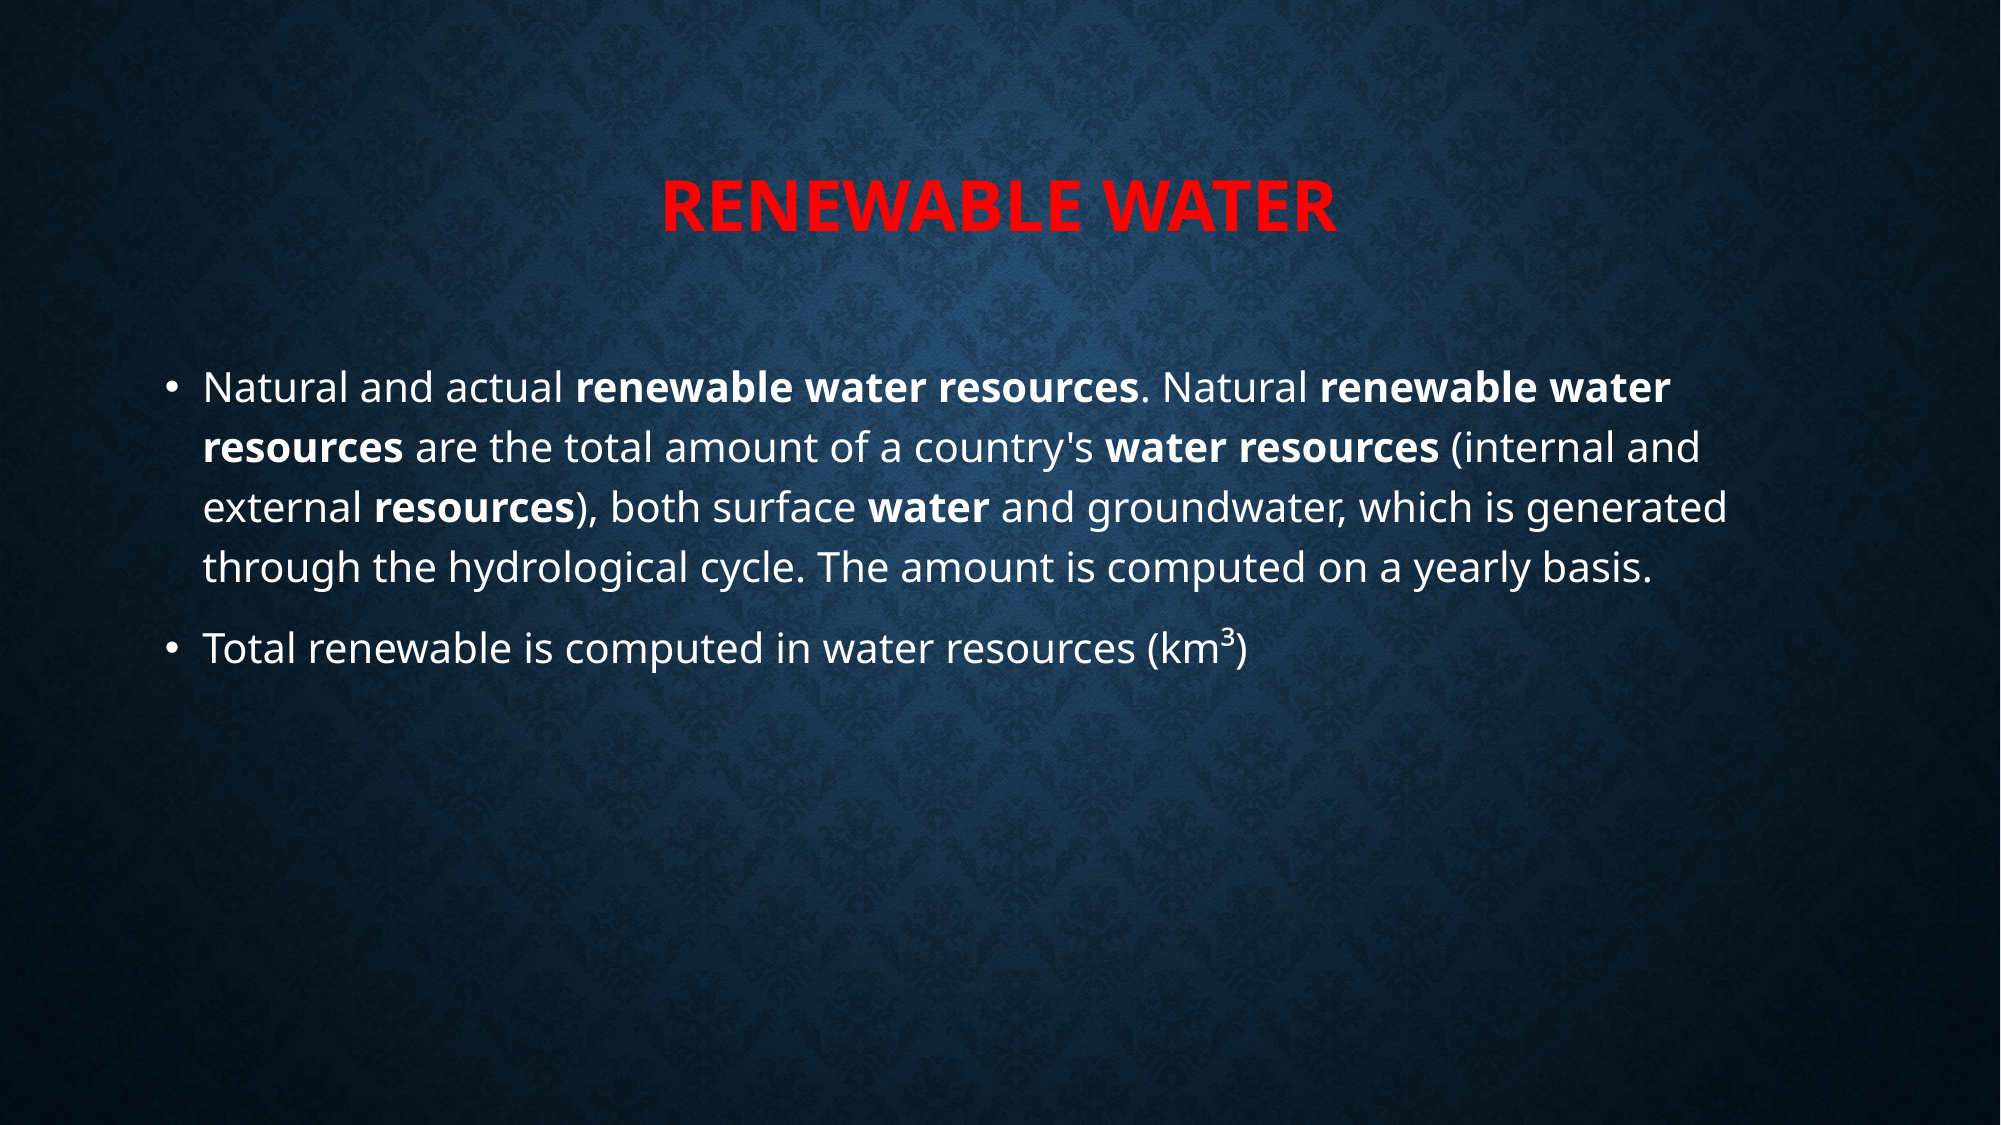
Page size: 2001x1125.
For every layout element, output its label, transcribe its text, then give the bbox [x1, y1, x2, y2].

list Natural and actual renewable water resources. Natural renewable water resources are the total amount of a country's water resources (internal and external resources), both surface water and groundwater, which is generated through the hydrological cycle. The amount is computed on a yearly basis. Total renewable is computed in water resources (km³) [149, 343, 1849, 950]
title RENEWABLE WATER [149, 99, 1849, 318]
